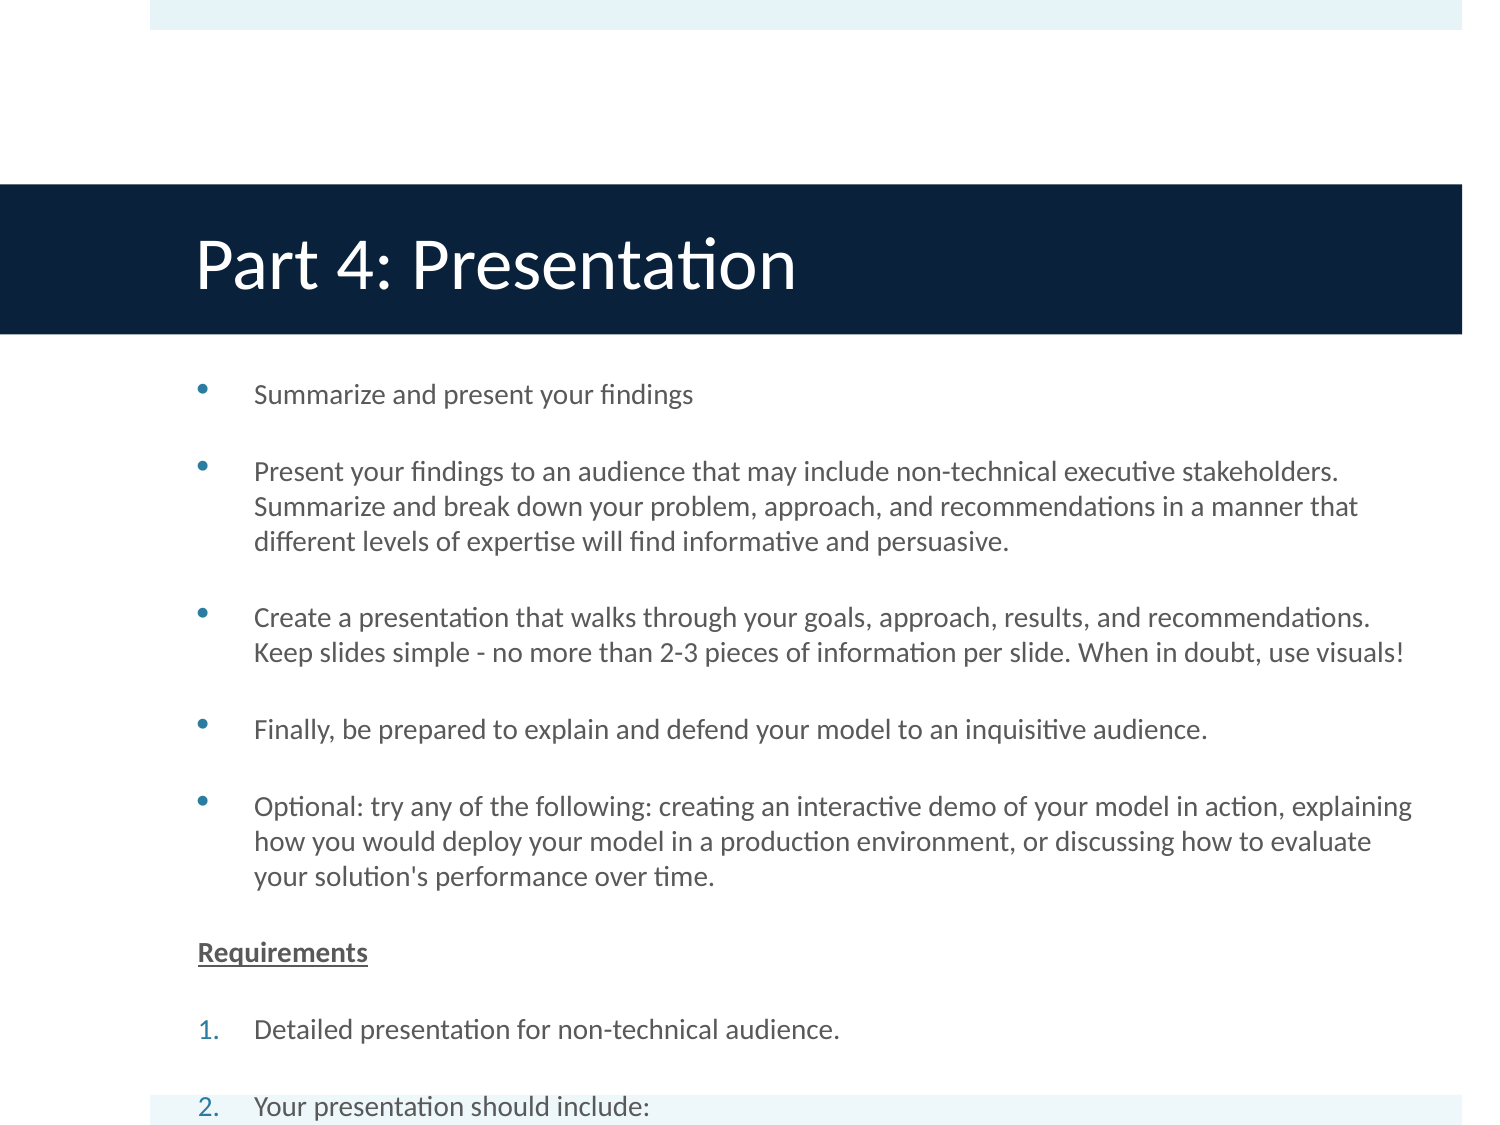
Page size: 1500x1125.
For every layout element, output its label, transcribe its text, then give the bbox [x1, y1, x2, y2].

list Summarize and present your findings Present your findings to an audience that may include non-technical executive stakeholders. Summarize and break down your problem, approach, and recommendations in a manner that different levels of expertise will find informative and persuasive. Create a presentation that walks through your goals, approach, results, and recommendations. Keep slides simple - no more than 2-3 pieces of information per slide. When in doubt, use visuals! Finally, be prepared to explain and defend your model to an inquisitive audience. Optional: try any of the following: creating an interactive demo of your model in action, explaining how you would deploy your model in a production environment, or discussing how to evaluate your solution's performance over time. Requirements Detailed presentation for non-technical audience. Your presentation should include: A problem statement Metrics and assumptions. Approach and process. Your model or solution Performance evaluation (how your approach compares to your original success metrics). Impact of your findings. Recommendations or next steps. Optional: Create/host an interactive demo of your model, explain how to deploy your model, or describe how you would evaluate performance over time. [182, 367, 1432, 971]
title Part 4: Presentation [0, 184, 1463, 335]
